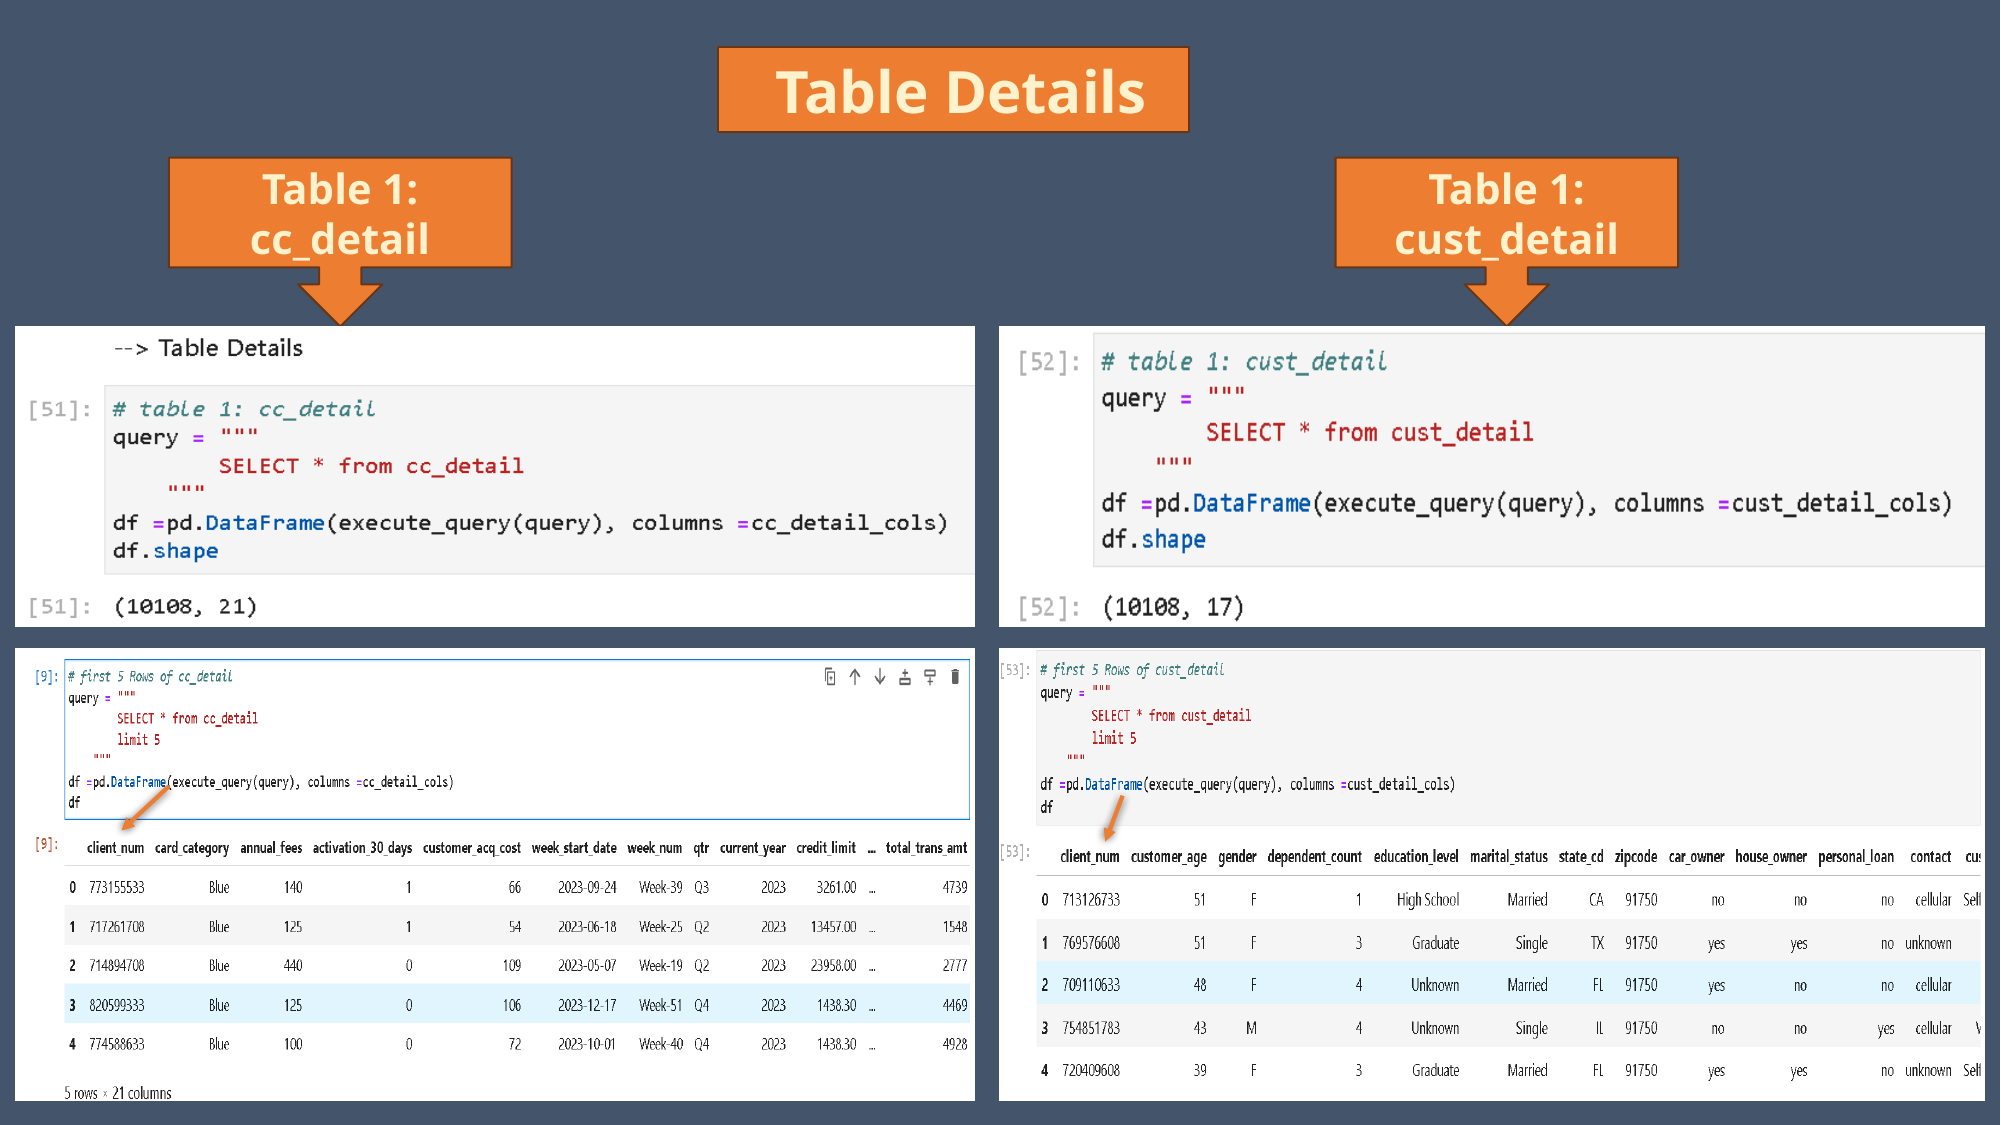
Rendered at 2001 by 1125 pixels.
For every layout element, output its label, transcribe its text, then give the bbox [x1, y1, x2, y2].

text_box Table 1: cc_detail [167, 156, 513, 321]
picture [15, 648, 975, 1101]
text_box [1104, 795, 1123, 842]
text_box Table 1: cust_detail [1334, 156, 1680, 321]
picture [999, 648, 1985, 1101]
picture [999, 326, 1985, 627]
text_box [121, 786, 170, 831]
picture [15, 326, 975, 627]
text_box Table Details [717, 46, 1190, 133]
